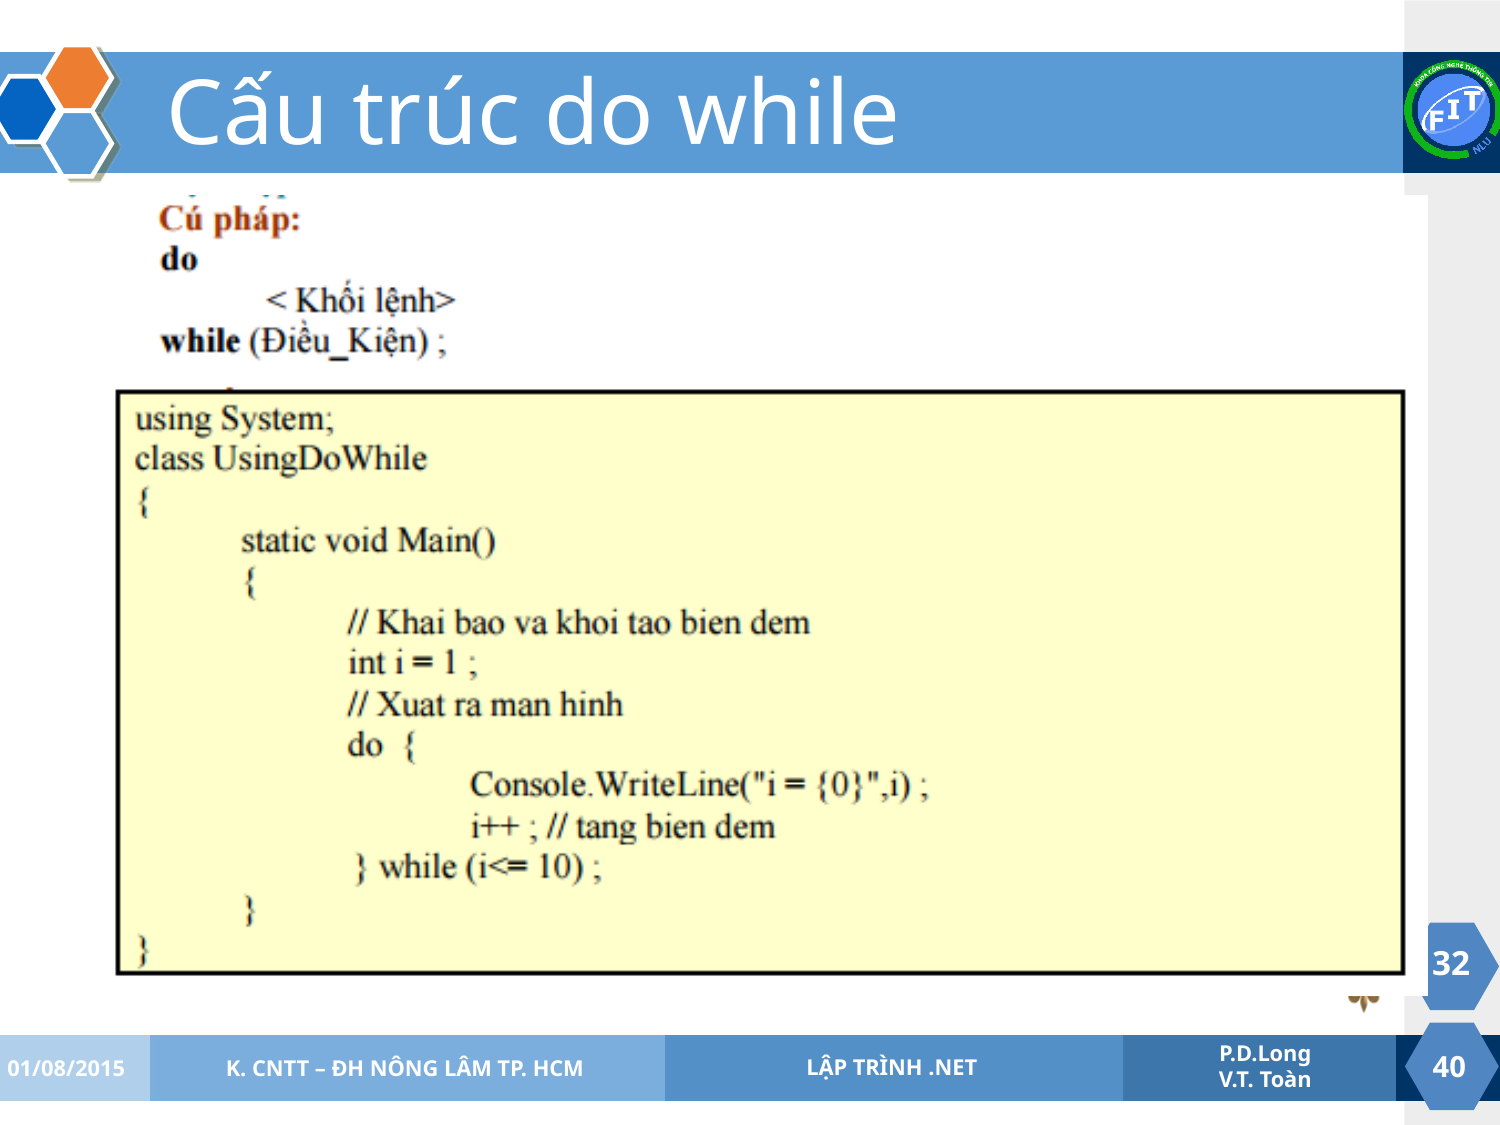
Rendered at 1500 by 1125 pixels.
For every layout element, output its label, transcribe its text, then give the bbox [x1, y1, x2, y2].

picture [103, 195, 1428, 1014]
slide_number 32 [1428, 935, 1497, 996]
title Cấu trúc do while [151, 59, 1397, 173]
footer K. CNTT – ĐH NÔNG LÂM TP. HCM [151, 1039, 659, 1100]
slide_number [0, 1038, 158, 1098]
picture [1404, 60, 1500, 159]
